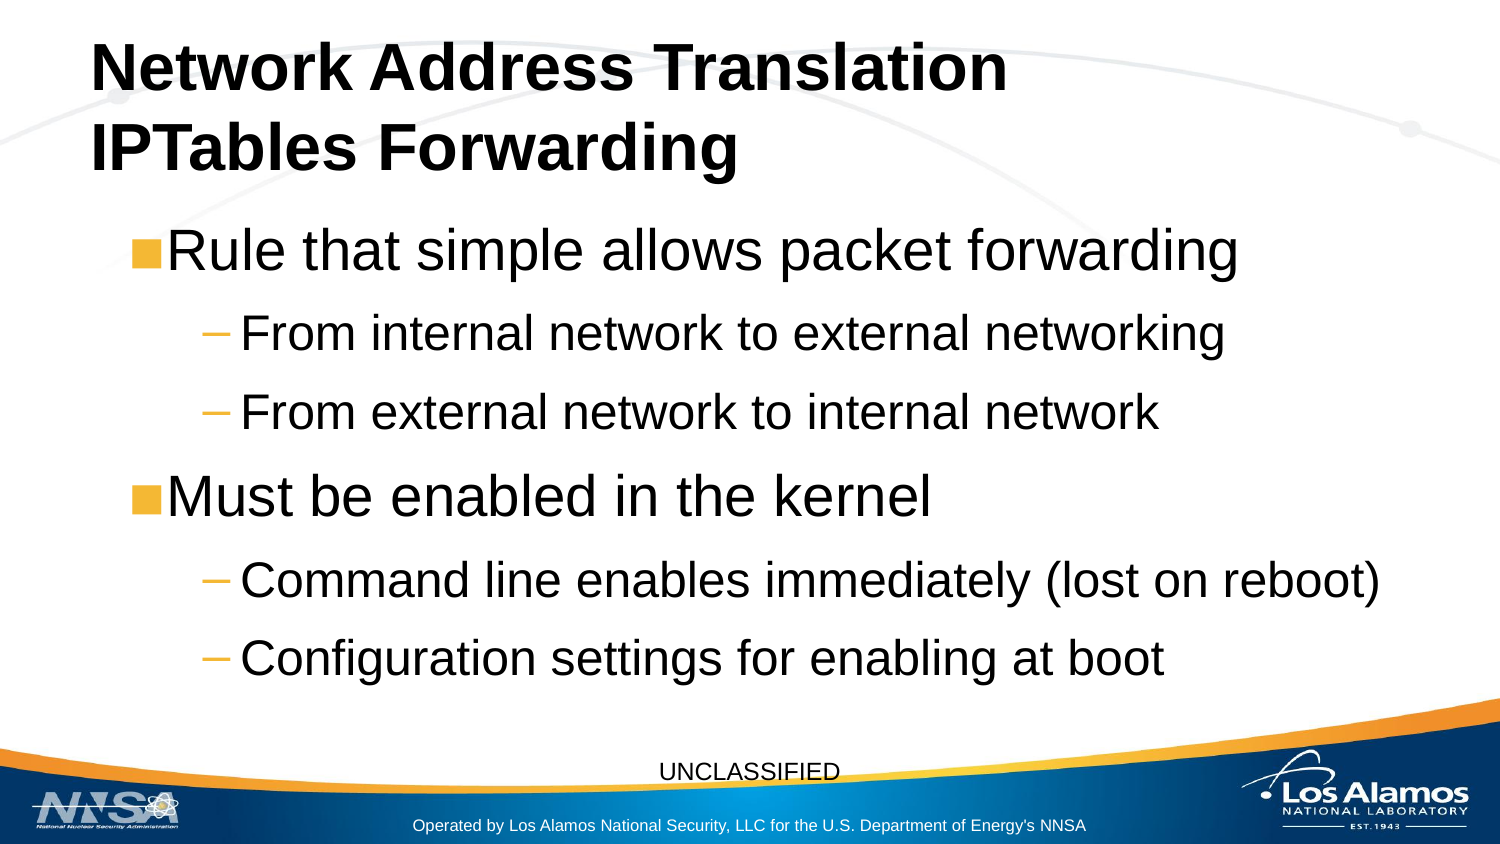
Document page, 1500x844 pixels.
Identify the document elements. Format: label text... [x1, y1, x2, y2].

title Network Address Translation IPTables Forwarding [75, 33, 1425, 175]
picture [0, 0, 1500, 844]
list Rule that simple allows packet forwarding From internal network to external networking From external network to internal network Must be enabled in the kernel Command line enables immediately (lost on reboot) Configuration settings for enabling at boot [75, 196, 1425, 748]
